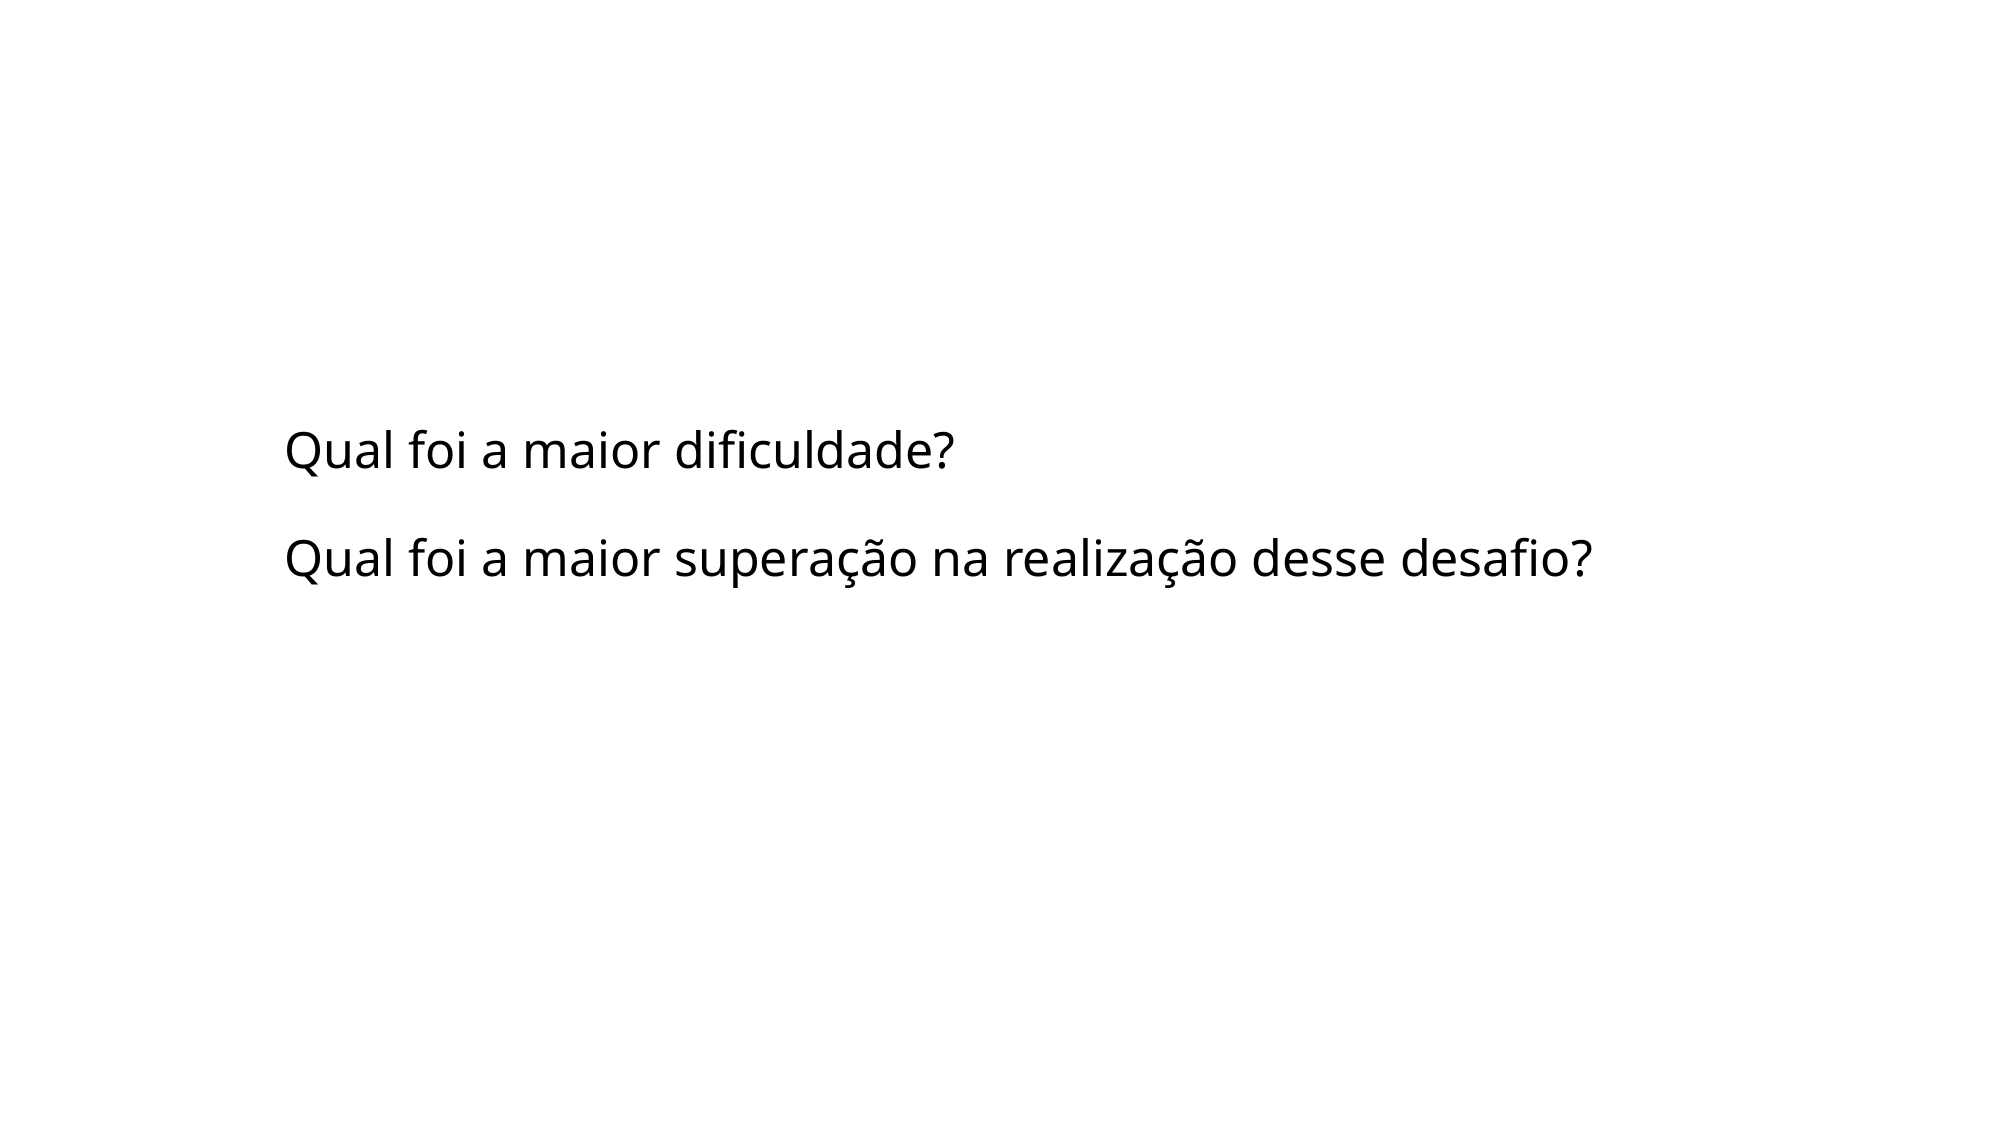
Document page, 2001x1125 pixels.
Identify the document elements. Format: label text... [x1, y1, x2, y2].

title Qual foi a maior dificuldade? Qual foi a maior superação na realização desse desafio? [269, 403, 1770, 596]
